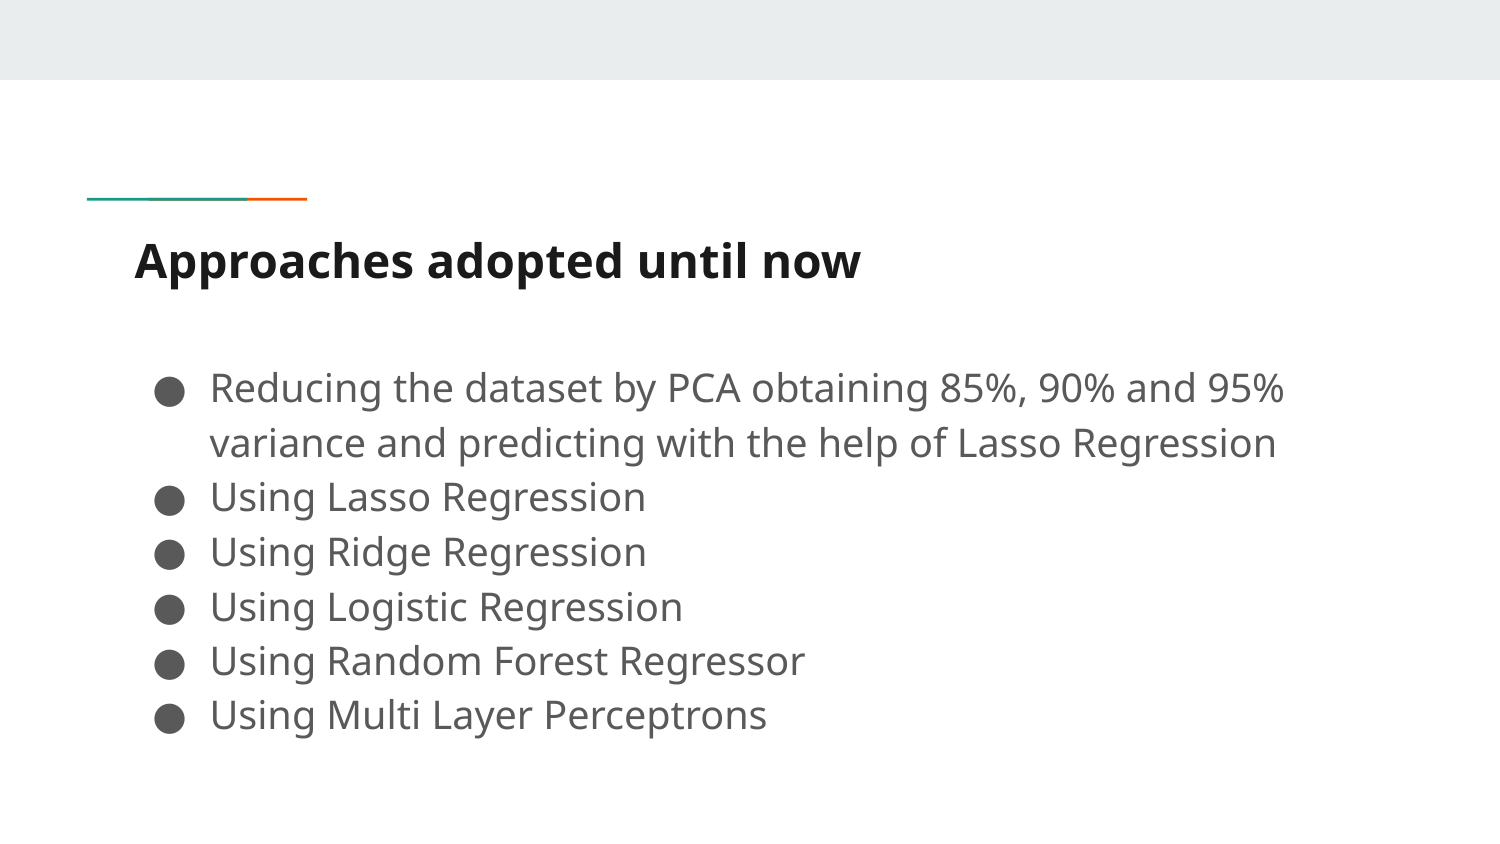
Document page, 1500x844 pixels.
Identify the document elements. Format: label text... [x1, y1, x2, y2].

title Approaches adopted until now [119, 216, 1381, 305]
list Reducing the dataset by PCA obtaining 85%, 90% and 95% variance and predicting with the help of Lasso Regression Using Lasso Regression Using Ridge Regression Using Logistic Regression Using Random Forest Regressor Using Multi Layer Perceptrons [119, 341, 1381, 712]
